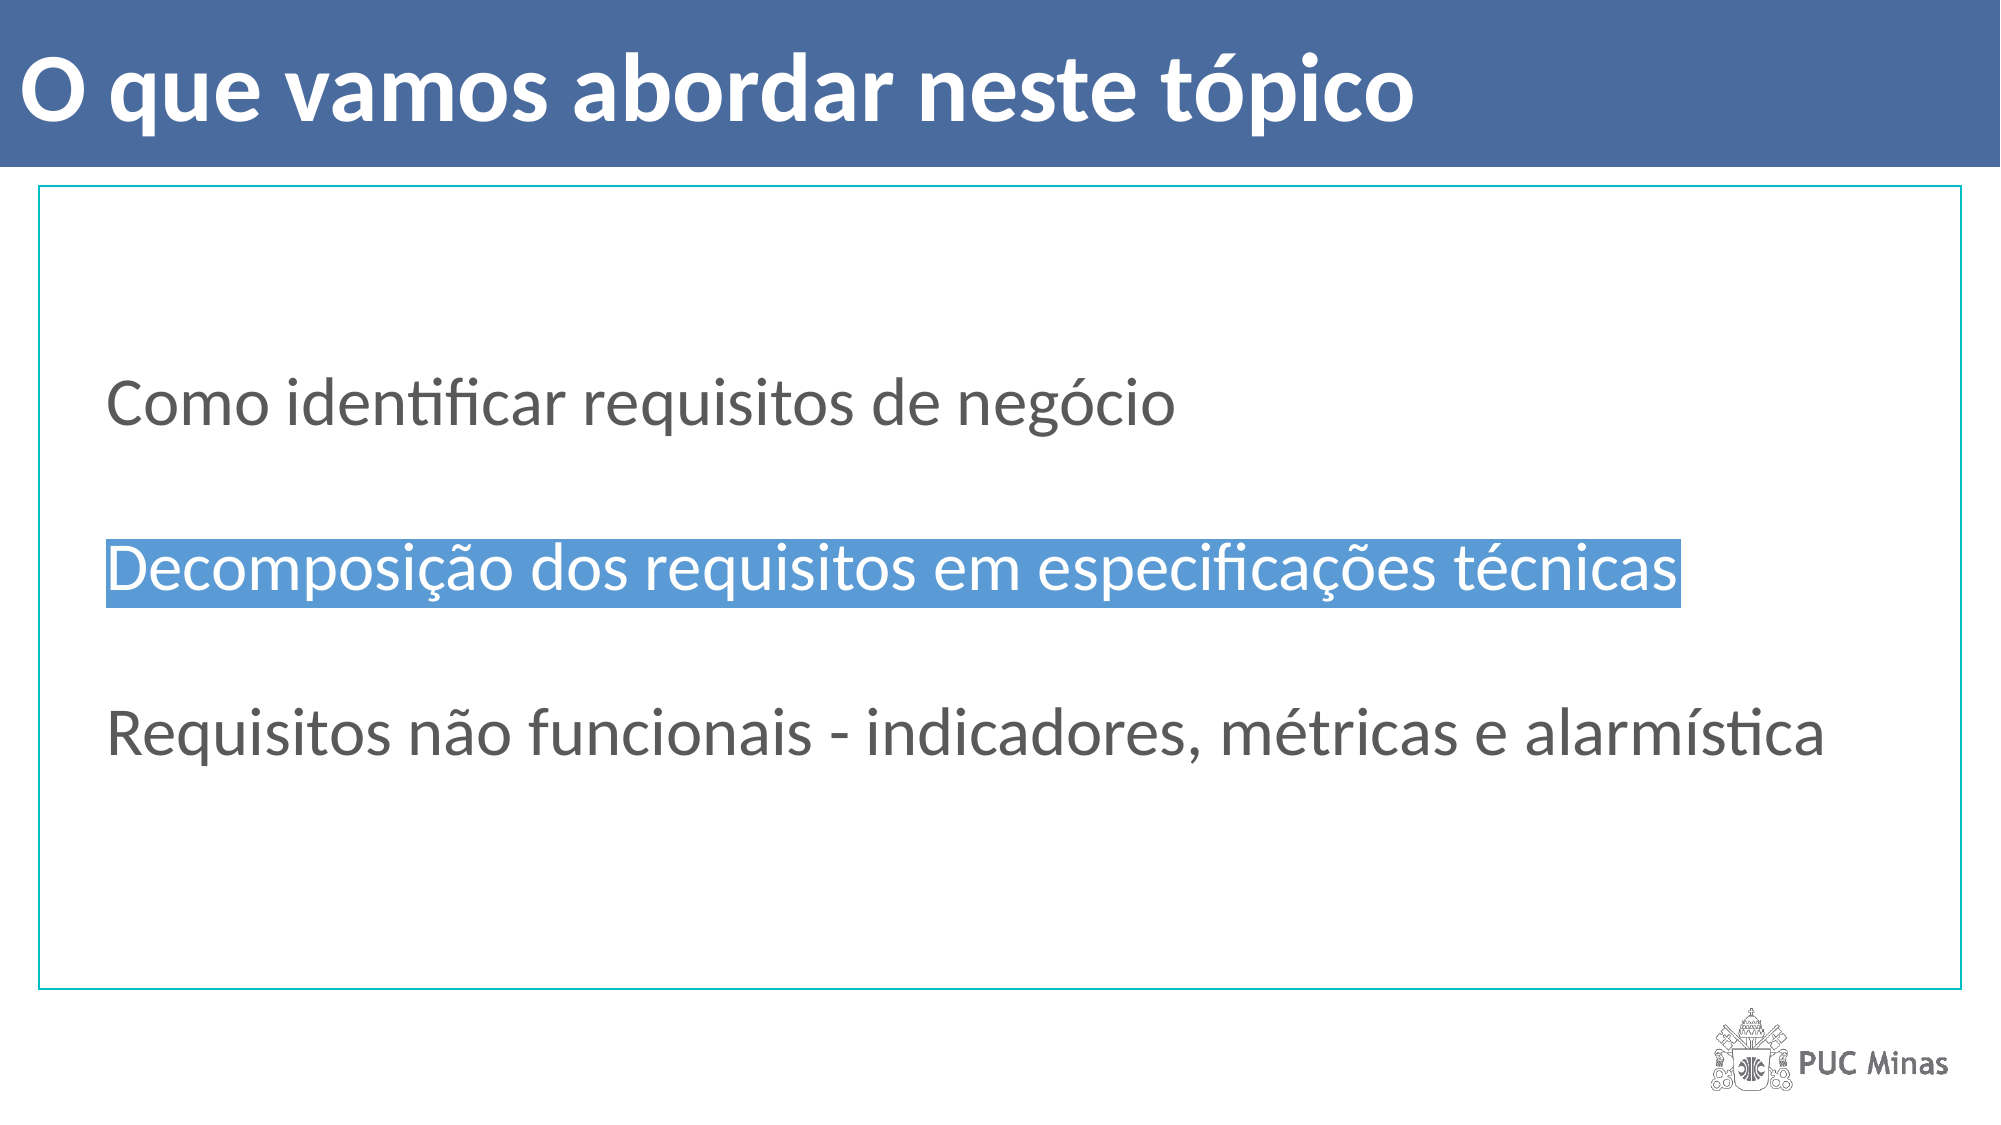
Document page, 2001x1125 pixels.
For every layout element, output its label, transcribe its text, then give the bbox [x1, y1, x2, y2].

text_box Como identificar requisitos de negócio Decomposição dos requisitos em especificações técnicas Requisitos não funcionais - indicadores, métricas e alarmística [86, 346, 1930, 779]
picture [1710, 1008, 1949, 1091]
title O que vamos abordar neste tópico [0, 0, 2000, 166]
